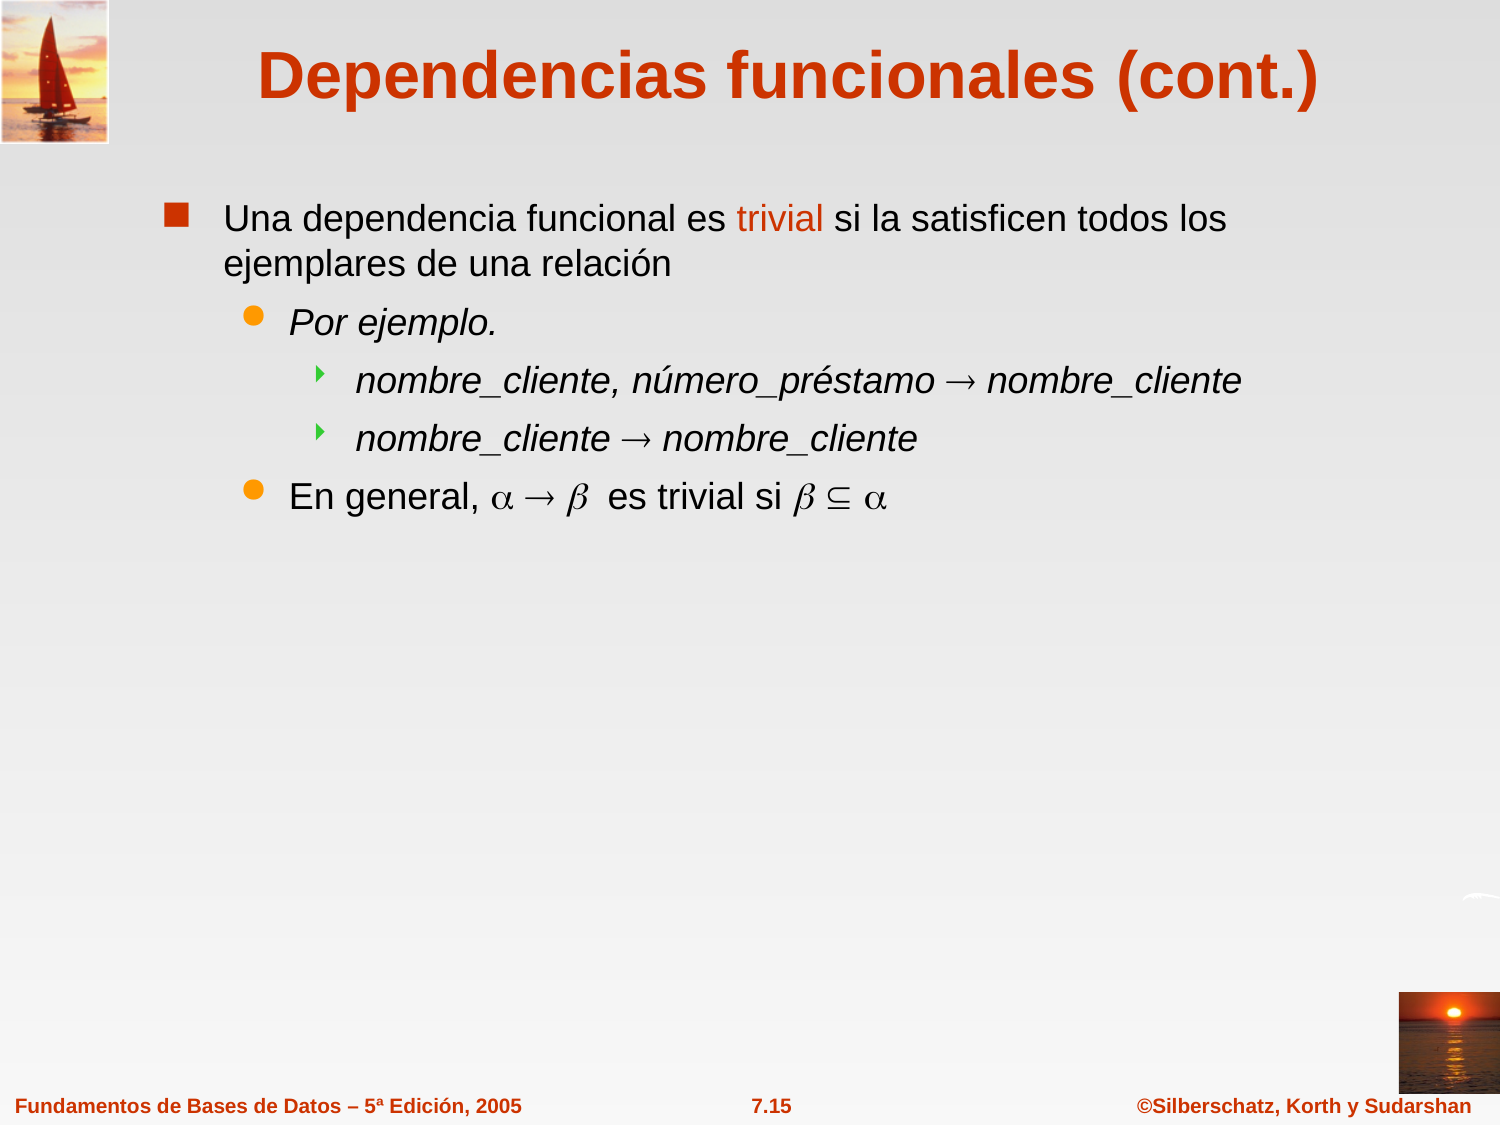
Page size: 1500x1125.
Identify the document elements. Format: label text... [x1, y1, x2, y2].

picture [0, 0, 109, 144]
picture [1398, 992, 1500, 1094]
title Dependencias funcionales (cont.) [125, 18, 1452, 120]
list Una dependencia funcional es trivial si la satisficen todos los ejemplares de una relación Por ejemplo. nombre_cliente, número_préstamo  nombre_cliente nombre_cliente  nombre_cliente En general,    es trivial si    [151, 186, 1410, 992]
